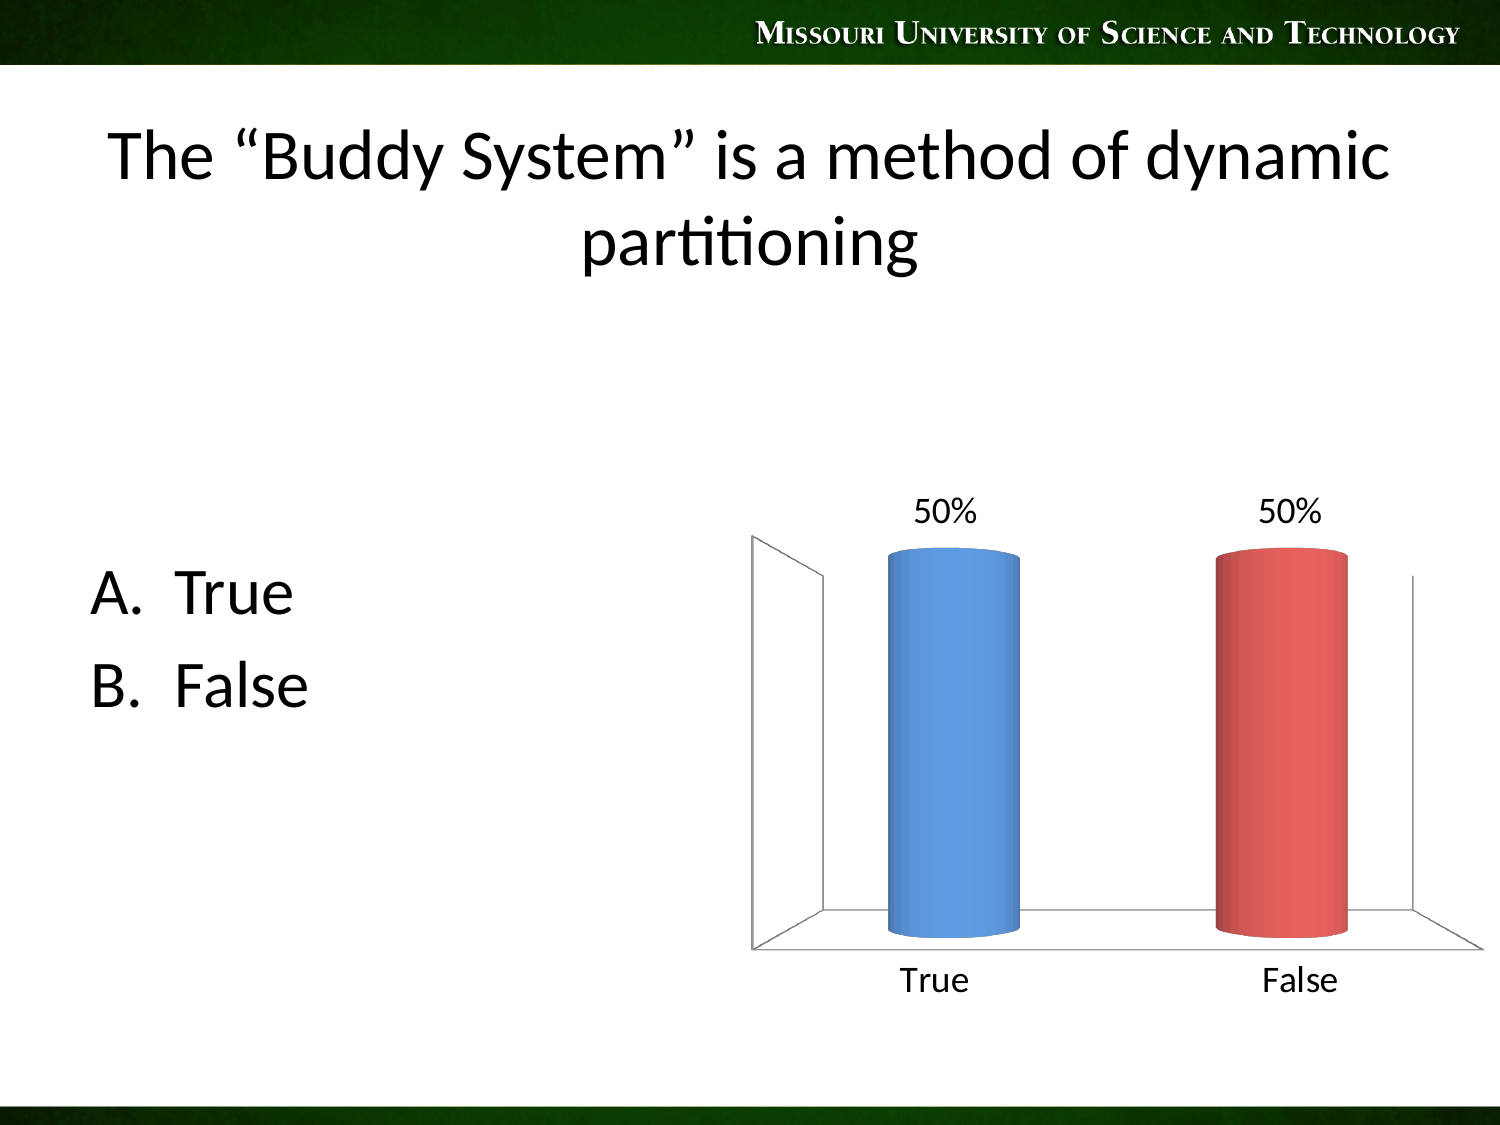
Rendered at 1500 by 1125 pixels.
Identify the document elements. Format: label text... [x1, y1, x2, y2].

list True False [75, 539, 734, 1005]
title The “Buddy System” is a method of dynamic partitioning [75, 100, 1425, 288]
chart [739, 491, 1490, 1107]
picture [0, 0, 1500, 1125]
